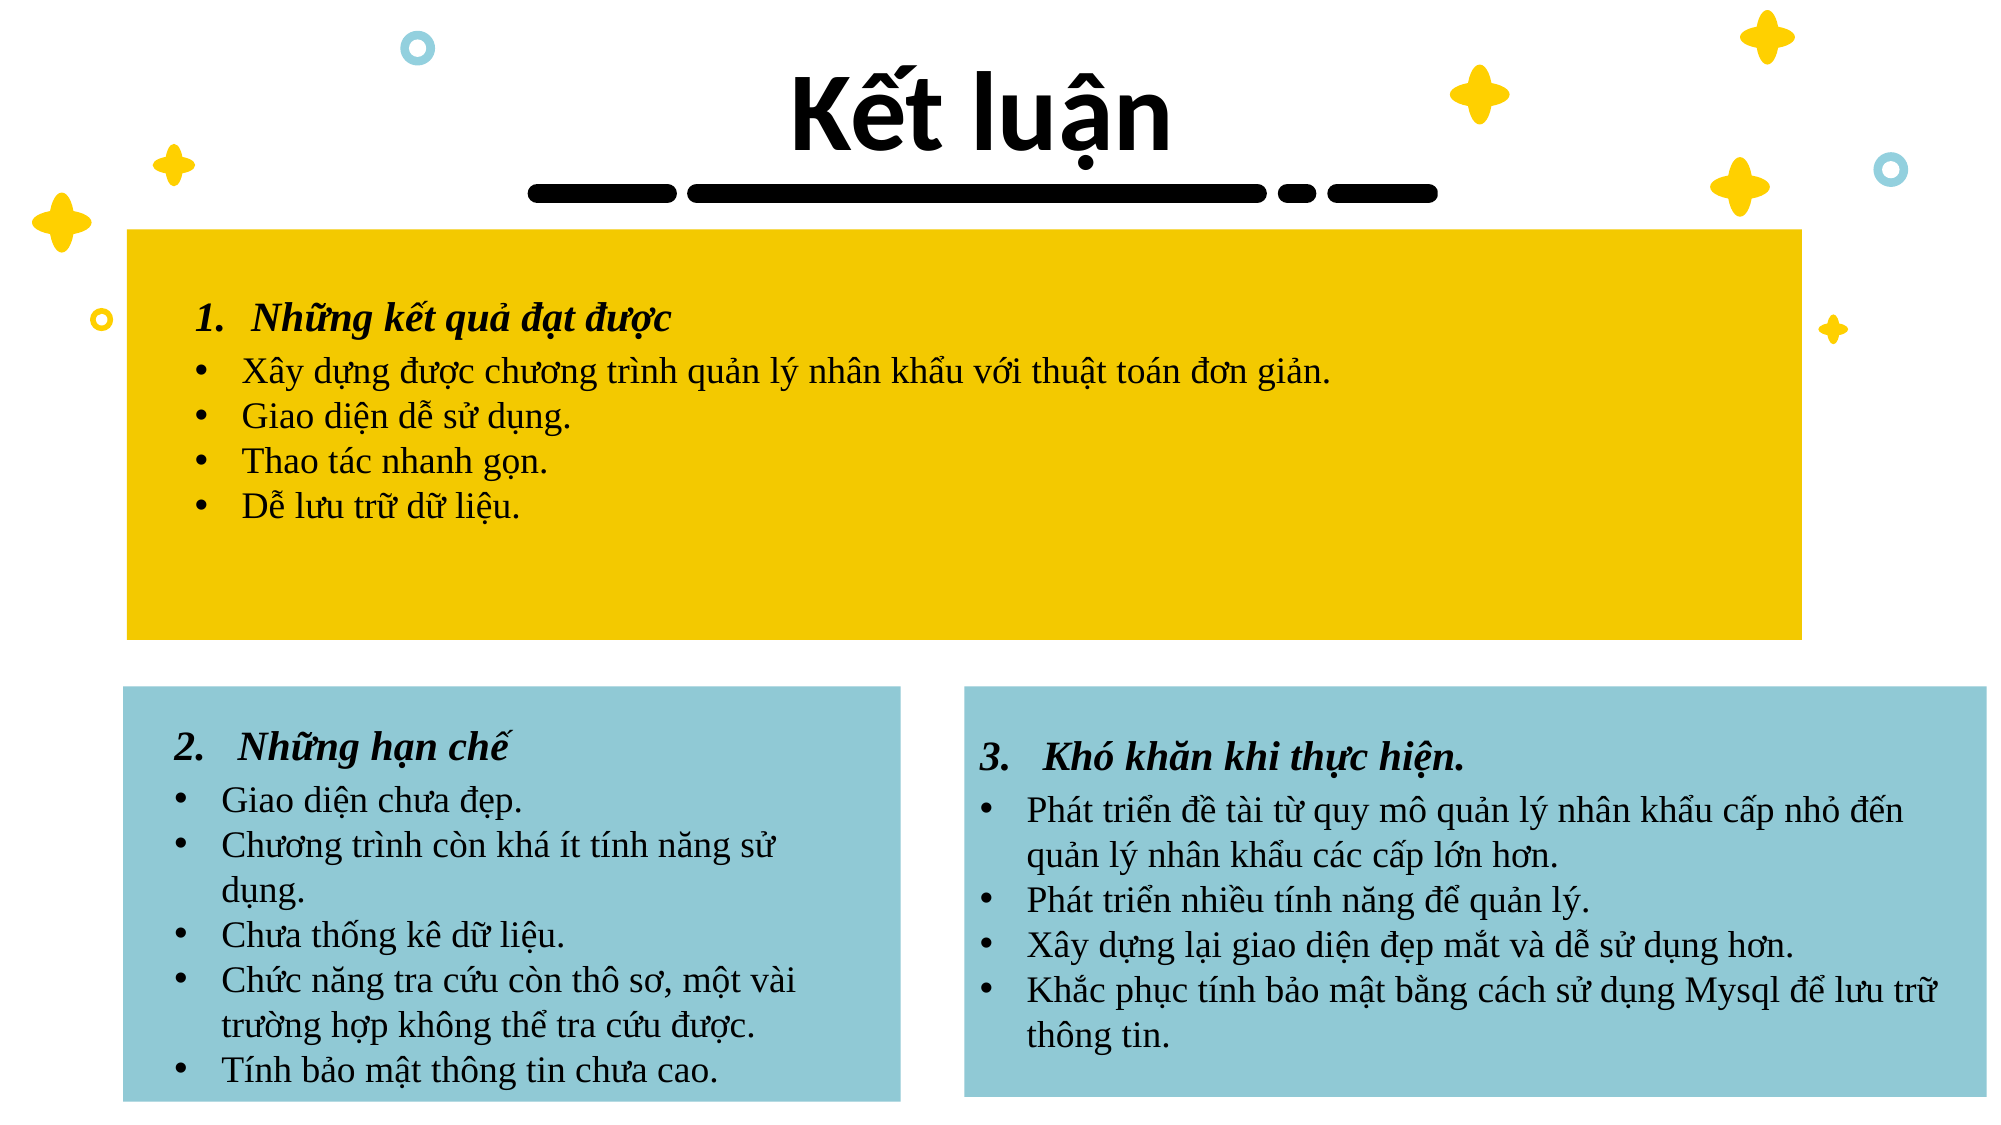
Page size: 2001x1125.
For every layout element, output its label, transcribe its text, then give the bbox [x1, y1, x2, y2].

text_box [126, 377, 1803, 641]
text_box [122, 685, 902, 1103]
text_box Những kết quả đạt được Xây dựng được chương trình quản lý nhân khẩu với thuật toán đơn giản. Giao diện dễ sử dụng. Thao tác nhanh gọn. Dễ lưu trữ dữ liệu. [179, 257, 1749, 594]
picture [32, 30, 512, 377]
text_box 2. Những hạn chế Giao diện chưa đẹp. Chương trình còn khá ít tính năng sử dụng. Chưa thống kê dữ liệu. Chức năng tra cứu còn thô sơ, một vài trường hợp không thể tra cứu được. Tính bảo mật thông tin chưa cao. [159, 686, 864, 1098]
picture [527, 182, 1438, 204]
picture [1525, 0, 1912, 472]
text_box 3. Khó khăn khi thực hiện. Phát triển đề tài từ quy mô quản lý nhân khẩu cấp nhỏ đến quản lý nhân khẩu các cấp lớn hơn. Phát triển nhiều tính năng để quản lý. Xây dựng lại giao diện đẹp mắt và dễ sử dụng hơn. Khắc phục tính bảo mật bằng cách sử dụng Mysql để lưu trữ thông tin. [965, 696, 1965, 1063]
text_box Kết luận [775, 30, 1190, 181]
text_box [963, 685, 1988, 1098]
text_box [512, 228, 1525, 257]
